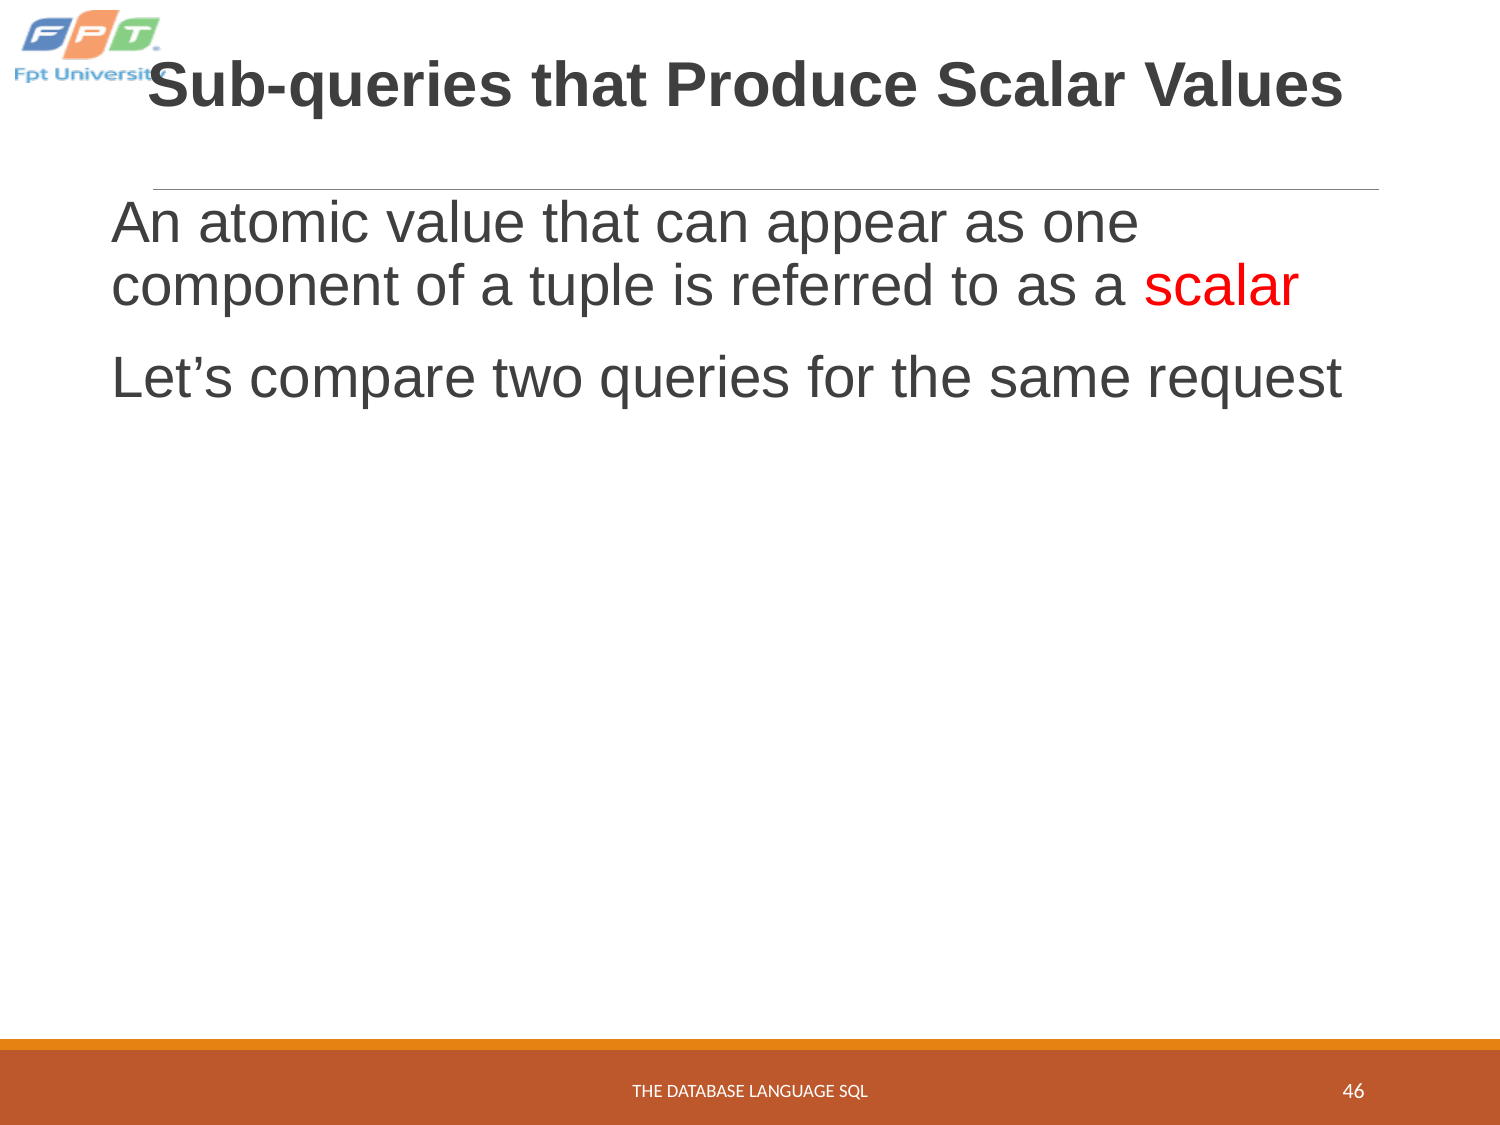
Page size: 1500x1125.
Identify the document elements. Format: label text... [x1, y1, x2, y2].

picture [15, 10, 166, 83]
footer THE DATABASE LANGUAGE SQL [453, 1059, 1047, 1120]
title Sub-queries that Produce Scalar Values [96, 47, 1399, 185]
slide_number 46 [1218, 1059, 1380, 1120]
list An atomic value that can appear as one component of a tuple is referred to as a scalar Let’s compare two queries for the same request [96, 185, 1399, 1017]
